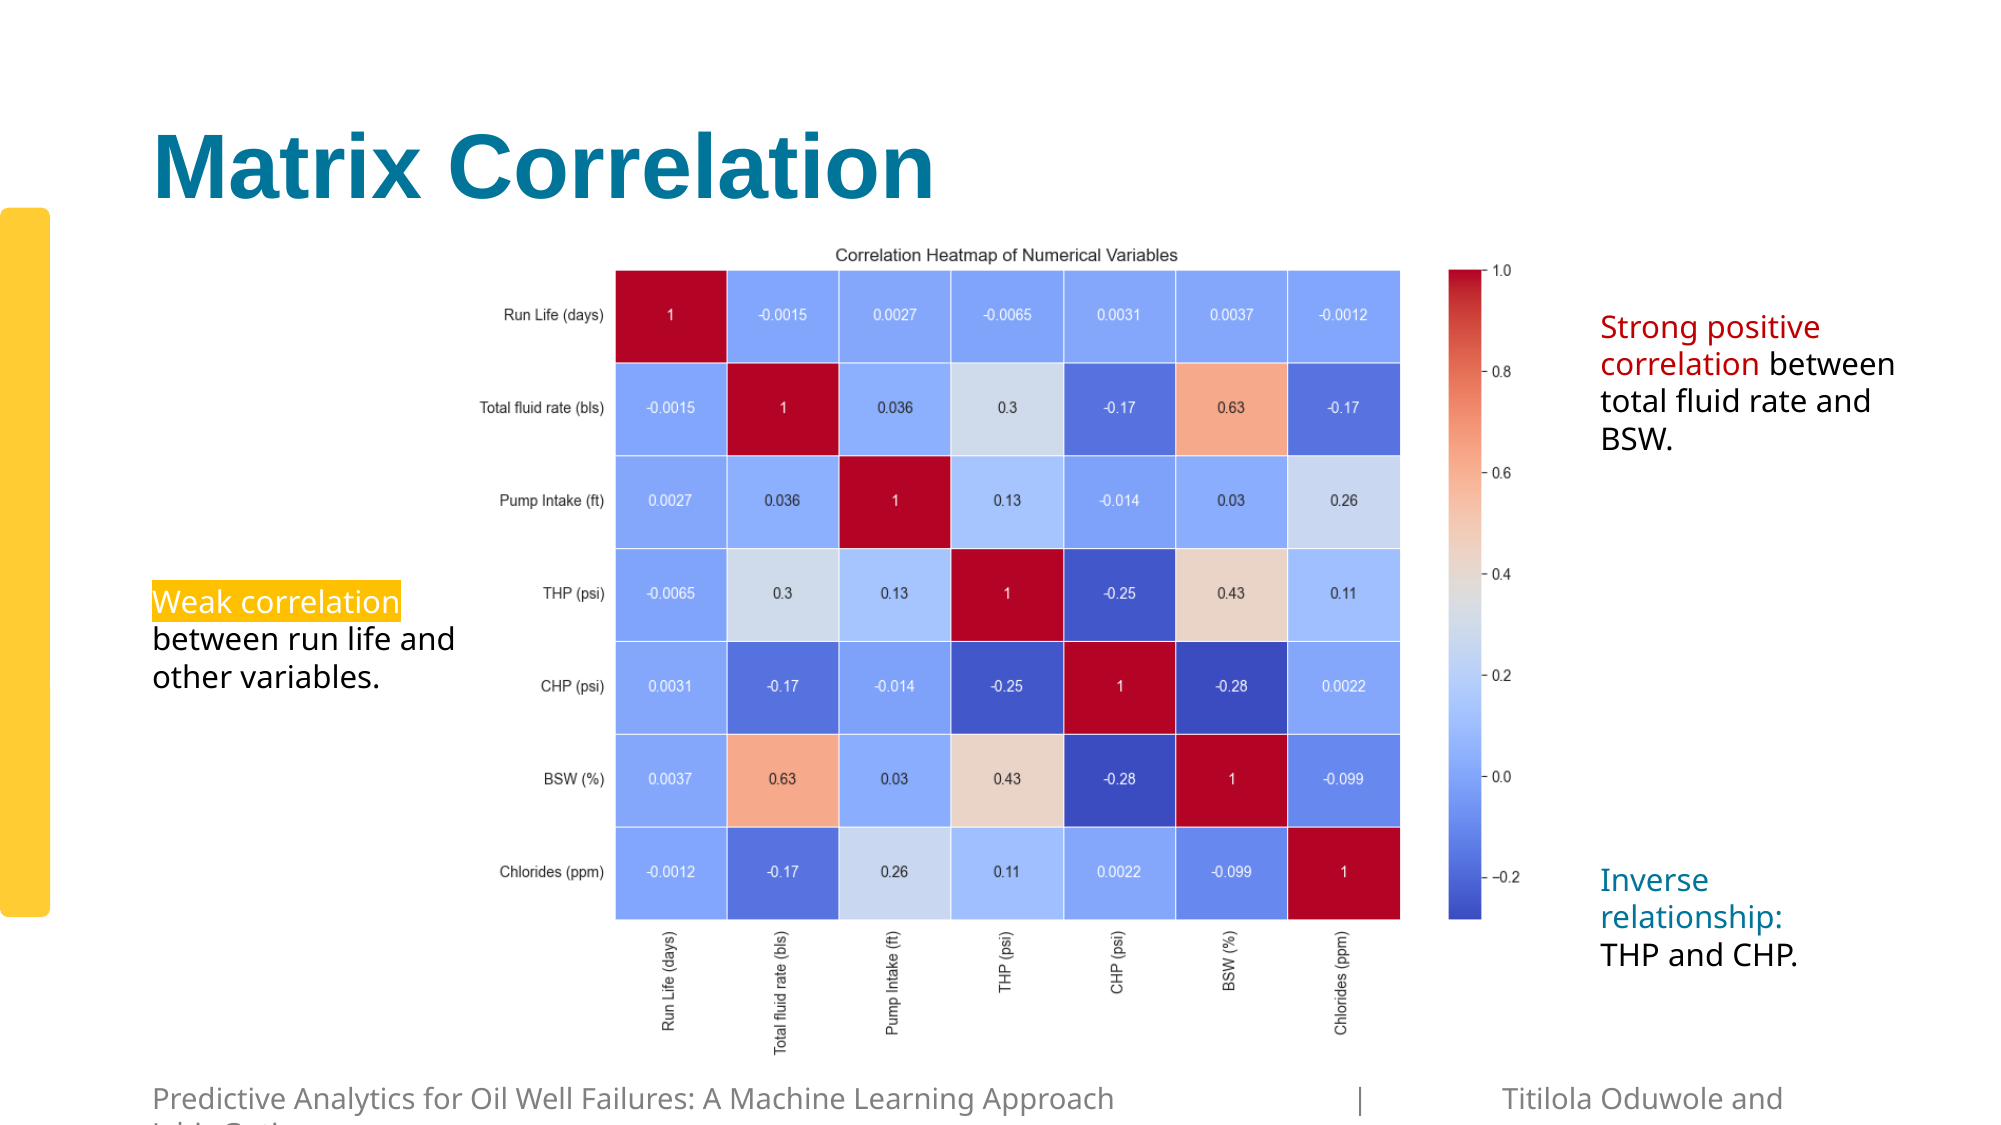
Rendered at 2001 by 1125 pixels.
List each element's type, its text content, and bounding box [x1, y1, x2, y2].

text_box Predictive Analytics for Oil Well Failures: A Machine Learning Approach | Titilola Oduwole and Jahir Gutierrez [137, 1073, 1863, 1125]
picture [469, 237, 1531, 1066]
text_box Strong positive correlation between total fluid rate and BSW. [1585, 299, 1916, 464]
text_box Inverse relationship: THP and CHP. [1585, 852, 1843, 980]
text_box [0, 206, 52, 919]
title Matrix Correlation [137, 59, 1863, 278]
text_box Weak correlation between run life and other variables. [137, 574, 469, 702]
